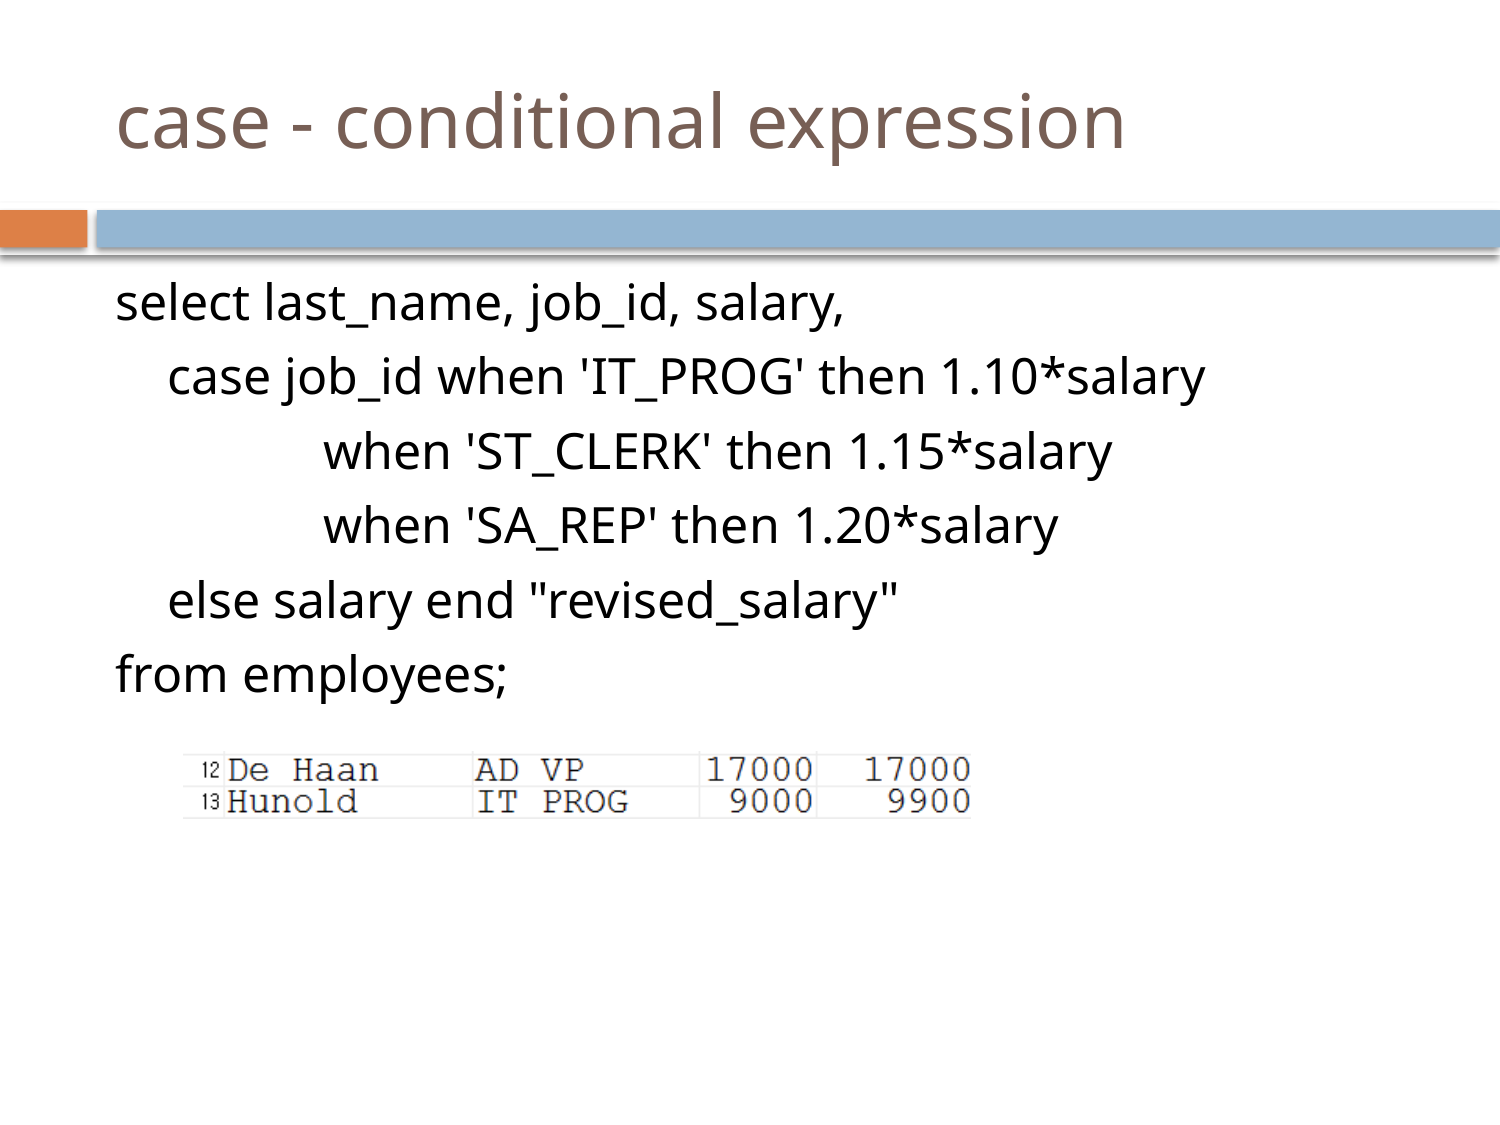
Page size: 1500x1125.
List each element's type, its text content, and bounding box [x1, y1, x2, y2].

title case - conditional expression [100, 37, 1438, 200]
picture [182, 751, 971, 819]
list select last_name, job_id, salary, case job_id when 'IT_PROG' then 1.10*salary when 'ST_CLERK' then 1.15*salary when 'SA_REP' then 1.20*salary else salary end "revised_salary" from employees; [100, 262, 1438, 1000]
